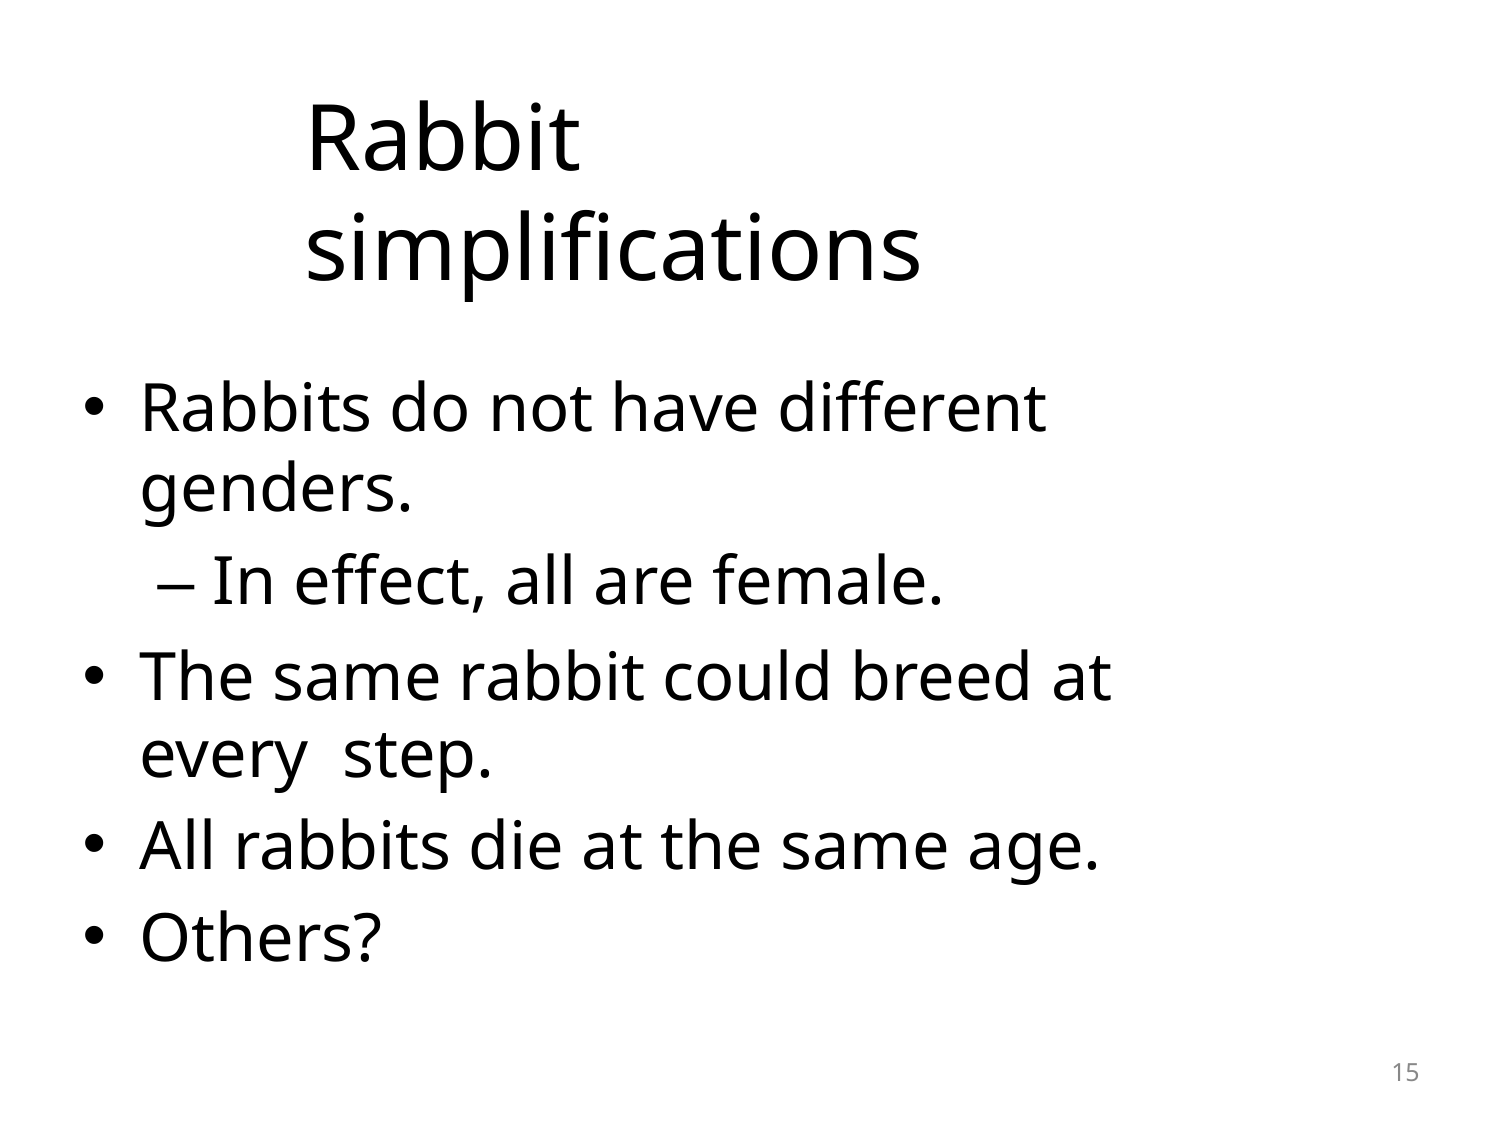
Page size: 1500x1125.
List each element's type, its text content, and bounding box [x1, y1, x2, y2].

slide_number 10 [1387, 1056, 1422, 1125]
text_box Rabbits do not have different genders. – In effect, all are female. The same rabbit could breed at every step. All rabbits die at the same age. Others? [80, 349, 1299, 975]
title Rabbit simplifications [302, 77, 1197, 300]
